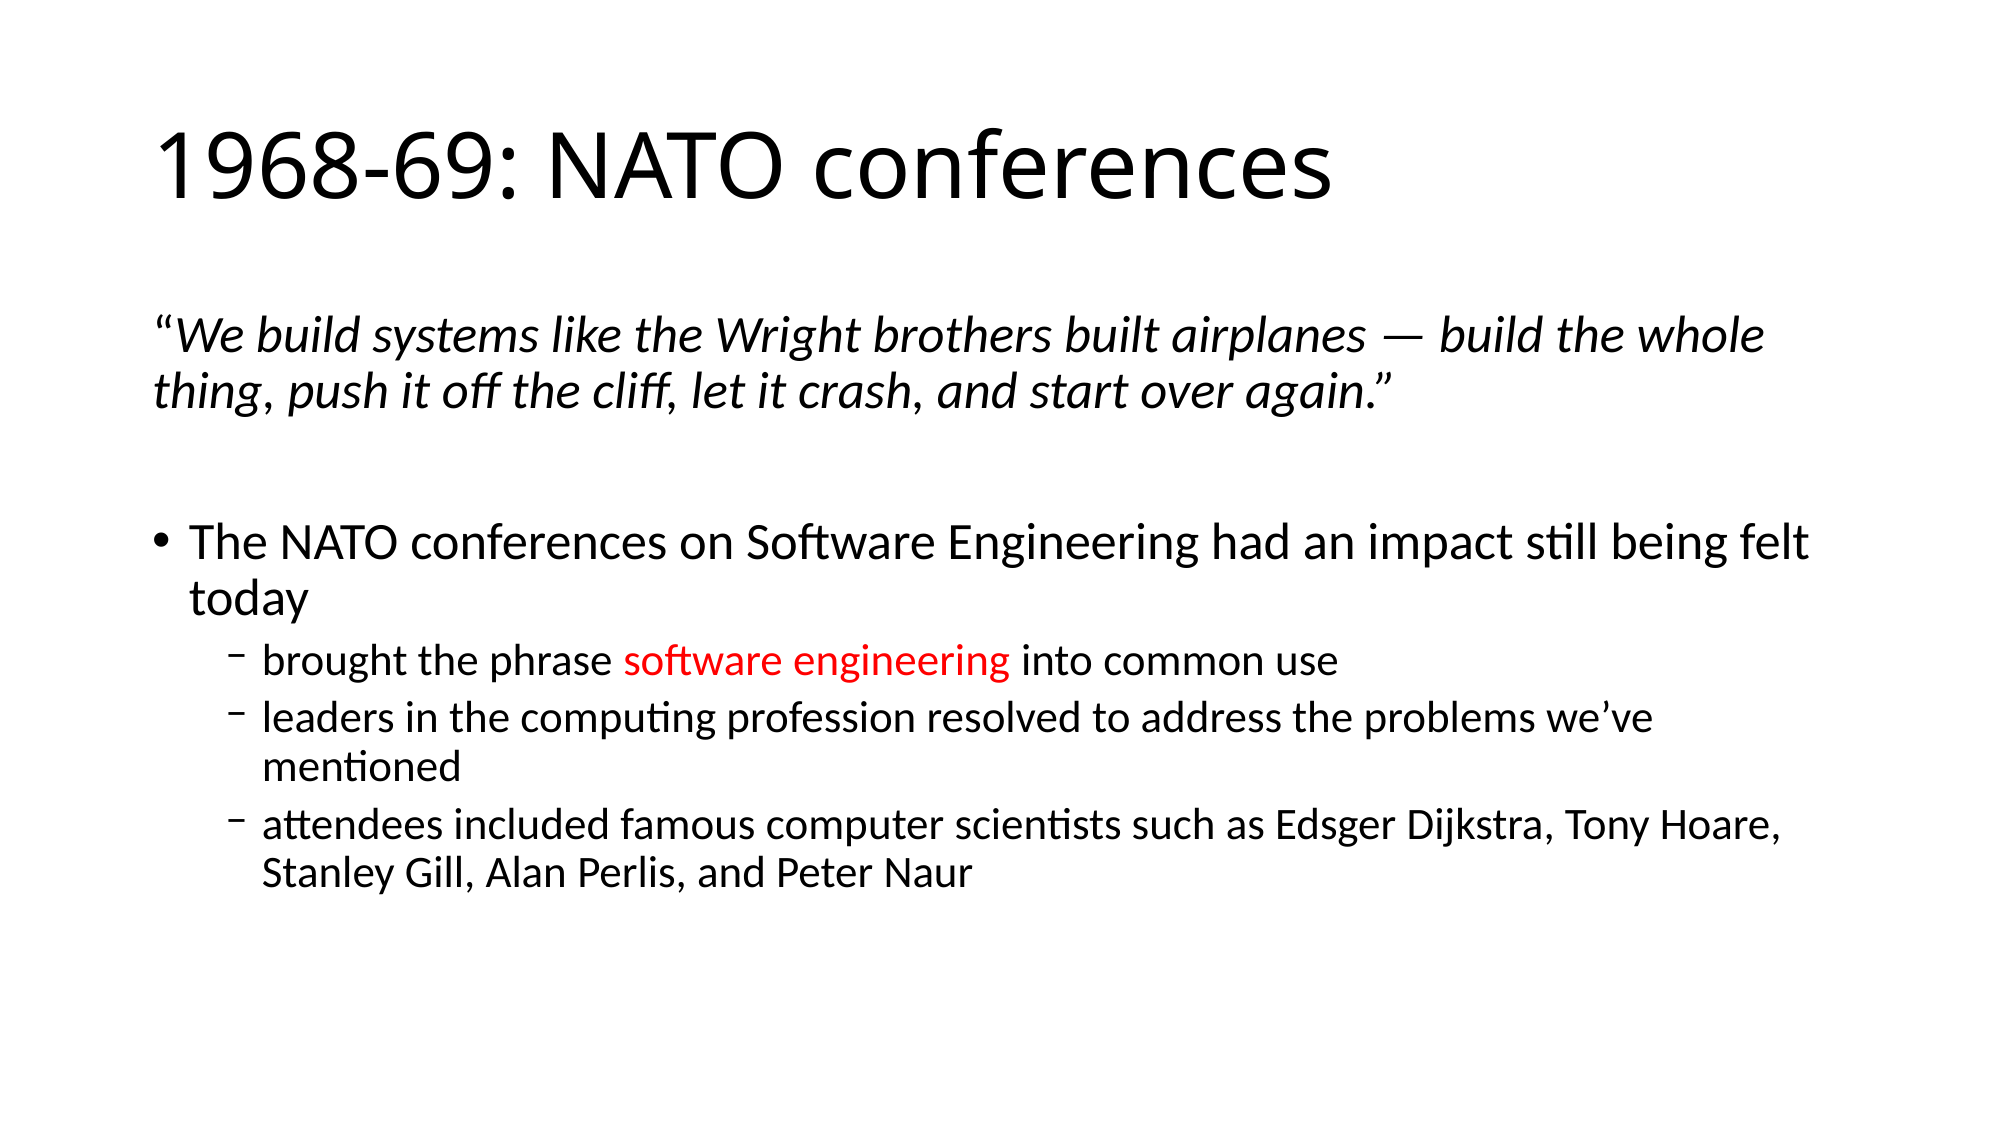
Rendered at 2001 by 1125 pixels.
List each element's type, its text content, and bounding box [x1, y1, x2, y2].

list “We build systems like the Wright brothers built airplanes — build the whole thing, push it off the cliff, let it crash, and start over again.” The NATO conferences on Software Engineering had an impact still being felt today brought the phrase software engineering into common use leaders in the computing profession resolved to address the problems we’ve mentioned attendees included famous computer scientists such as Edsger Dijkstra, Tony Hoare, Stanley Gill, Alan Perlis, and Peter Naur [137, 299, 1863, 1014]
title 1968-69: NATO conferences [137, 59, 1863, 278]
